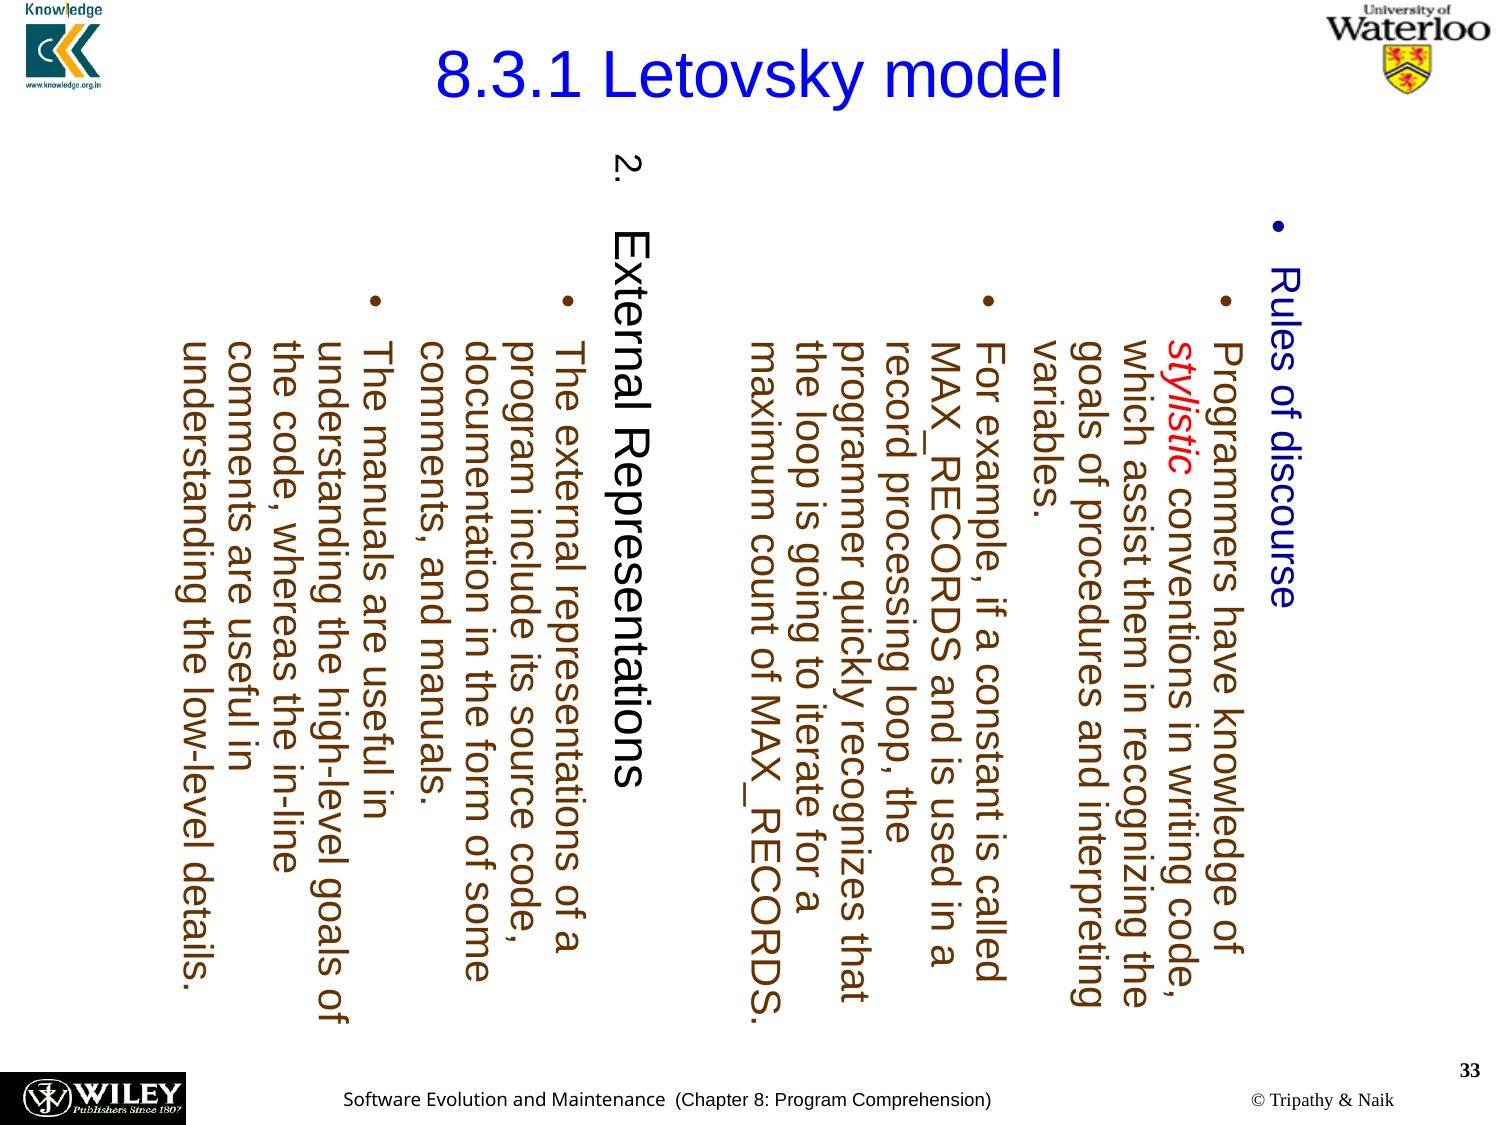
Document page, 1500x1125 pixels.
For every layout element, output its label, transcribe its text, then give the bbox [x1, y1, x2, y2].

title 8.3.1 Letovsky model [0, 20, 1500, 133]
picture [1320, 2, 1499, 20]
picture [20, 0, 106, 20]
slide_number 33 [1145, 1049, 1496, 1125]
picture [0, 1072, 186, 1125]
list Rules of discourse Programmers have knowledge of stylistic conventions in writing code, which assist them in recognizing the goals of procedures and interpreting variables. For example, if a constant is called MAX_RECORDS and is used in a record processing loop, the programmer quickly recognizes that the loop is going to iterate for a maximum count of MAX_RECORDS. External Representations The external representations of a program include its source code, documentation in the form of some comments, and manuals. The manuals are useful in understanding the high-level goals of the code, whereas the in-line comments are useful in understanding the low-level details. [29, 138, 1479, 1048]
